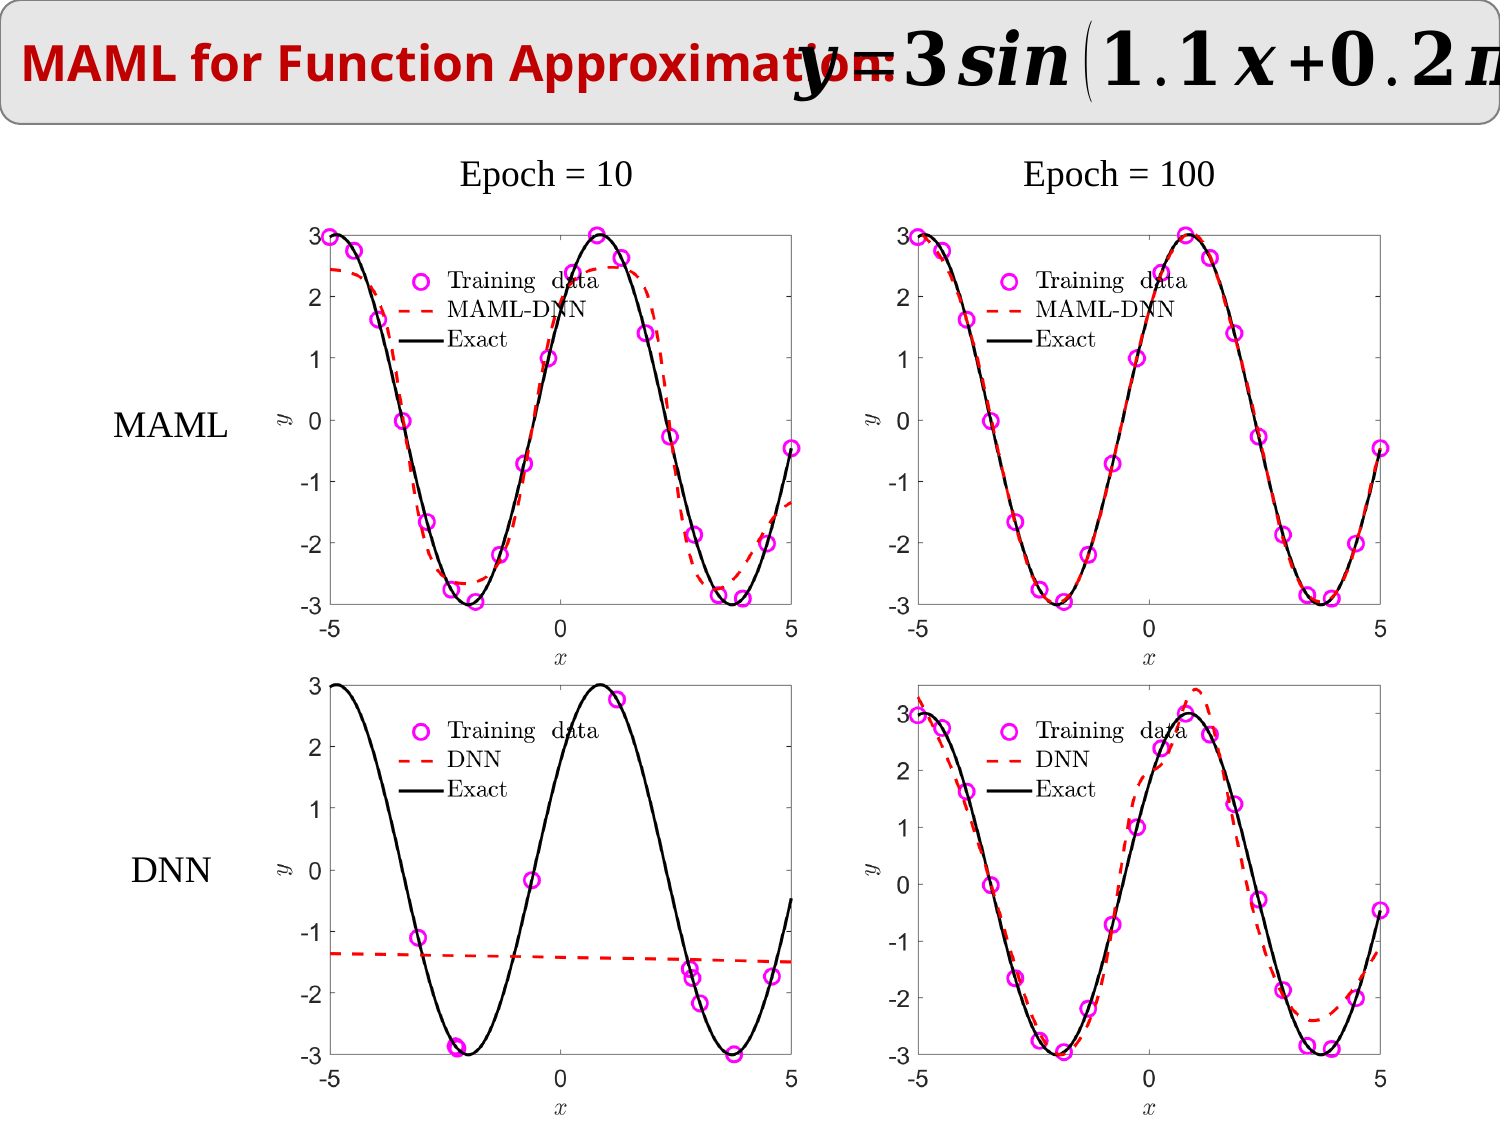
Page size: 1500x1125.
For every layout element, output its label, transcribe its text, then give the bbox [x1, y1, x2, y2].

picture [833, 221, 1397, 1122]
text_box MAML [97, 392, 245, 453]
text_box Epoch = 100 [1003, 141, 1236, 202]
text_box Epoch = 10 [430, 141, 663, 202]
text_box DNN [97, 837, 245, 898]
text_box MAML for Function Approximation: [0, 0, 1500, 125]
picture [245, 221, 808, 1122]
